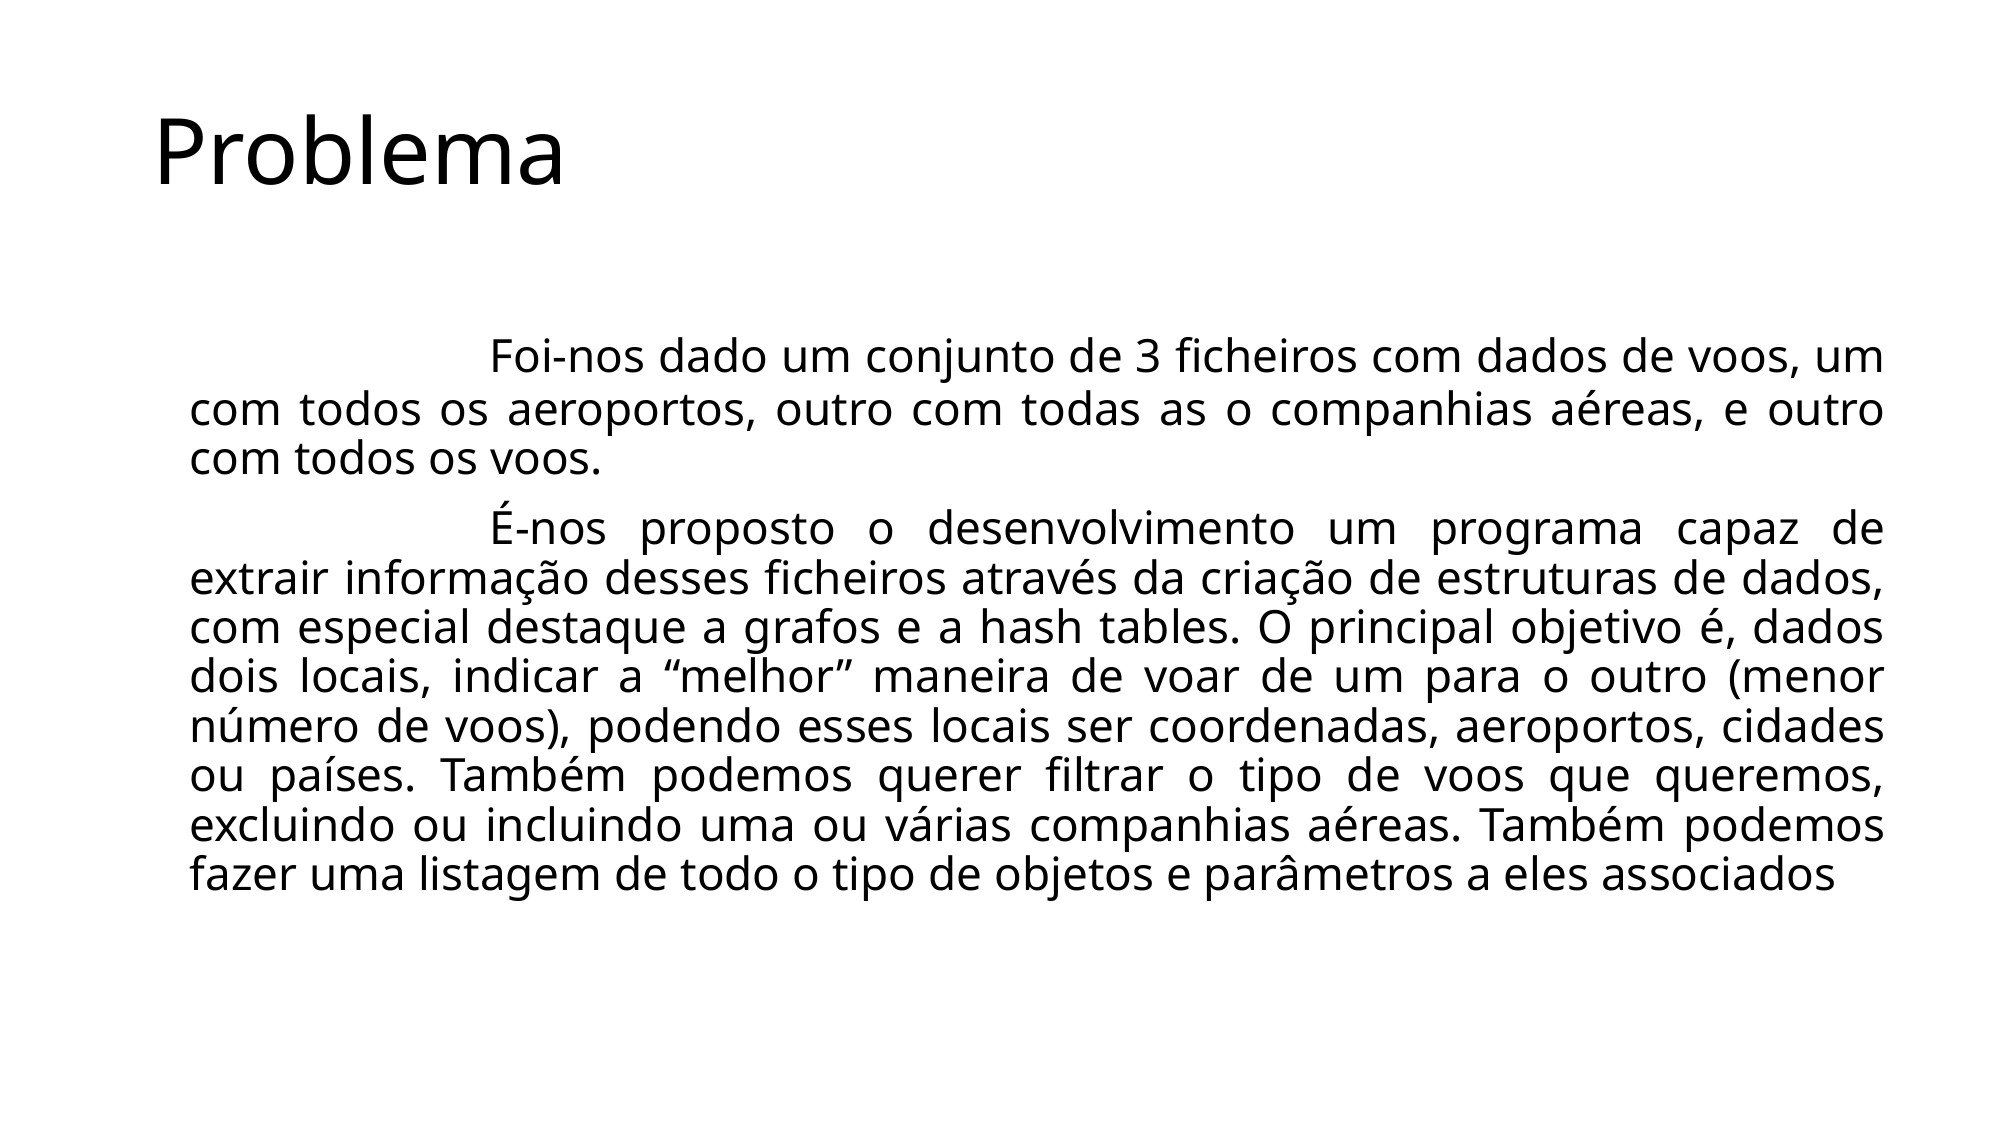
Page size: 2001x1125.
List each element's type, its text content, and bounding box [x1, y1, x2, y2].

title Problema [137, 46, 1863, 264]
list Foi-nos dado um conjunto de 3 ficheiros com dados de voos, um com todos os aeroportos, outro com todas as o companhias aéreas, e outro com todos os voos. É-nos proposto o desenvolvimento um programa capaz de extrair informação desses ficheiros através da criação de estruturas de dados, com especial destaque a grafos e a hash tables. O principal objetivo é, dados dois locais, indicar a “melhor” maneira de voar de um para o outro (menor número de voos), podendo esses locais ser coordenadas, aeroportos, cidades ou países. Também podemos querer filtrar o tipo de voos que queremos, excluindo ou incluindo uma ou várias companhias aéreas. Também podemos fazer uma listagem de todo o tipo de objetos e parâmetros a eles associados [137, 315, 1902, 1028]
